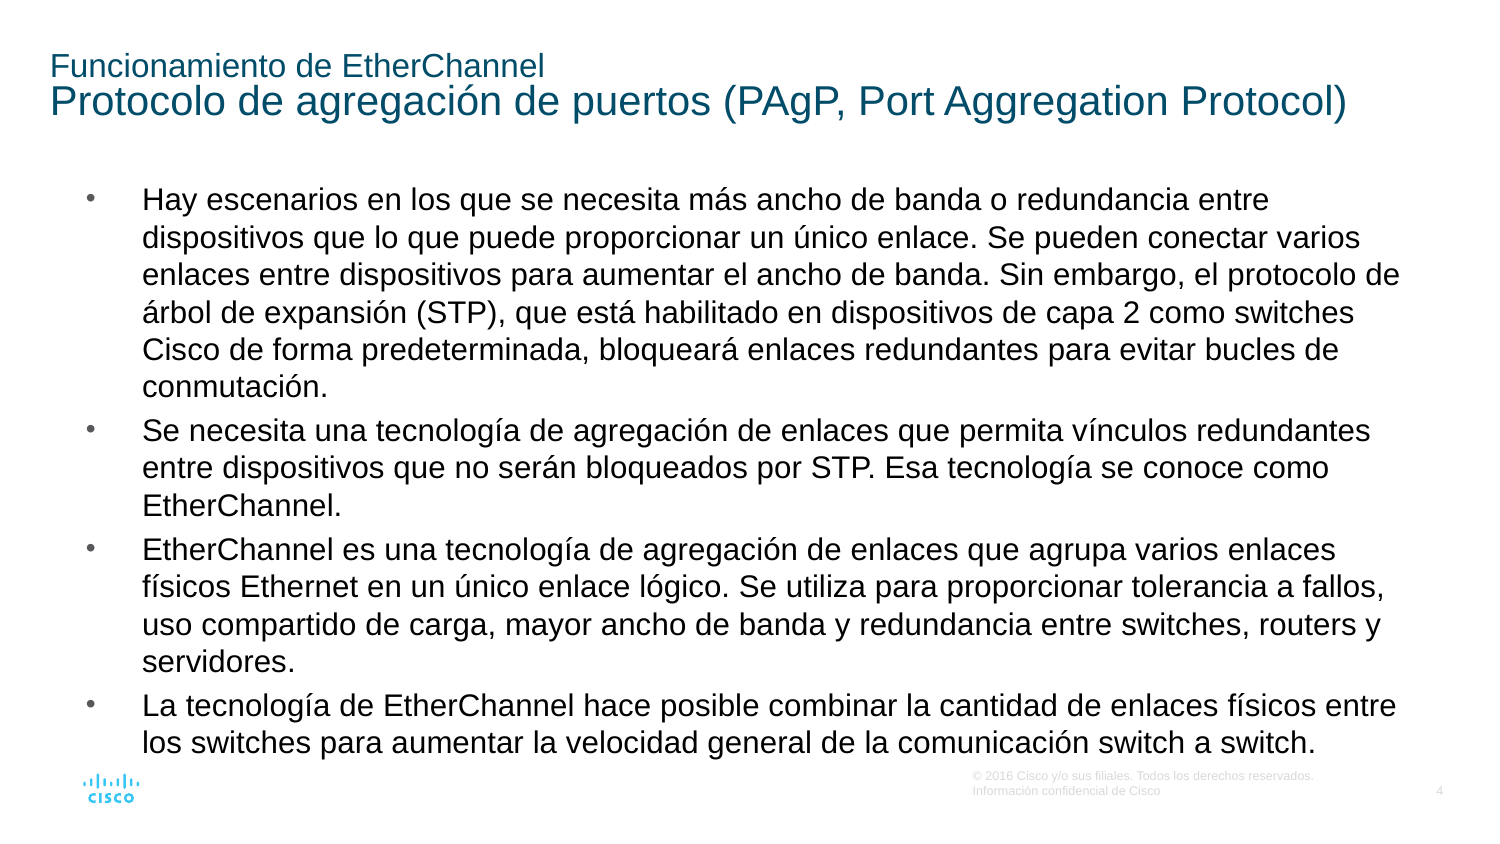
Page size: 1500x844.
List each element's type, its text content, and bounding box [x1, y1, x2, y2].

title Funcionamiento de EtherChannel Protocolo de agregación de puertos (PAgP, ⁪Port Aggregation Protocol) [34, 27, 1500, 148]
list Hay escenarios en los que se necesita más ancho de banda o redundancia entre dispositivos que lo que puede proporcionar un único enlace. Se pueden conectar varios enlaces entre dispositivos para aumentar el ancho de banda. Sin embargo, el protocolo de árbol de expansión (STP), que está habilitado en dispositivos de capa 2 como switches Cisco de forma predeterminada, bloqueará enlaces redundantes para evitar bucles de conmutación. Se necesita una tecnología de agregación de enlaces que permita vínculos redundantes entre dispositivos que no serán bloqueados por STP. Esa tecnología se conoce como EtherChannel. EtherChannel es una tecnología de agregación de enlaces que agrupa varios enlaces físicos Ethernet en un único enlace lógico. Se utiliza para proporcionar tolerancia a fallos, uso compartido de carga, mayor ancho de banda y redundancia entre switches, routers y servidores. La tecnología de EtherChannel hace posible combinar la cantidad de enlaces físicos entre los switches para aumentar la velocidad general de la comunicación switch a switch. [70, 171, 1430, 735]
